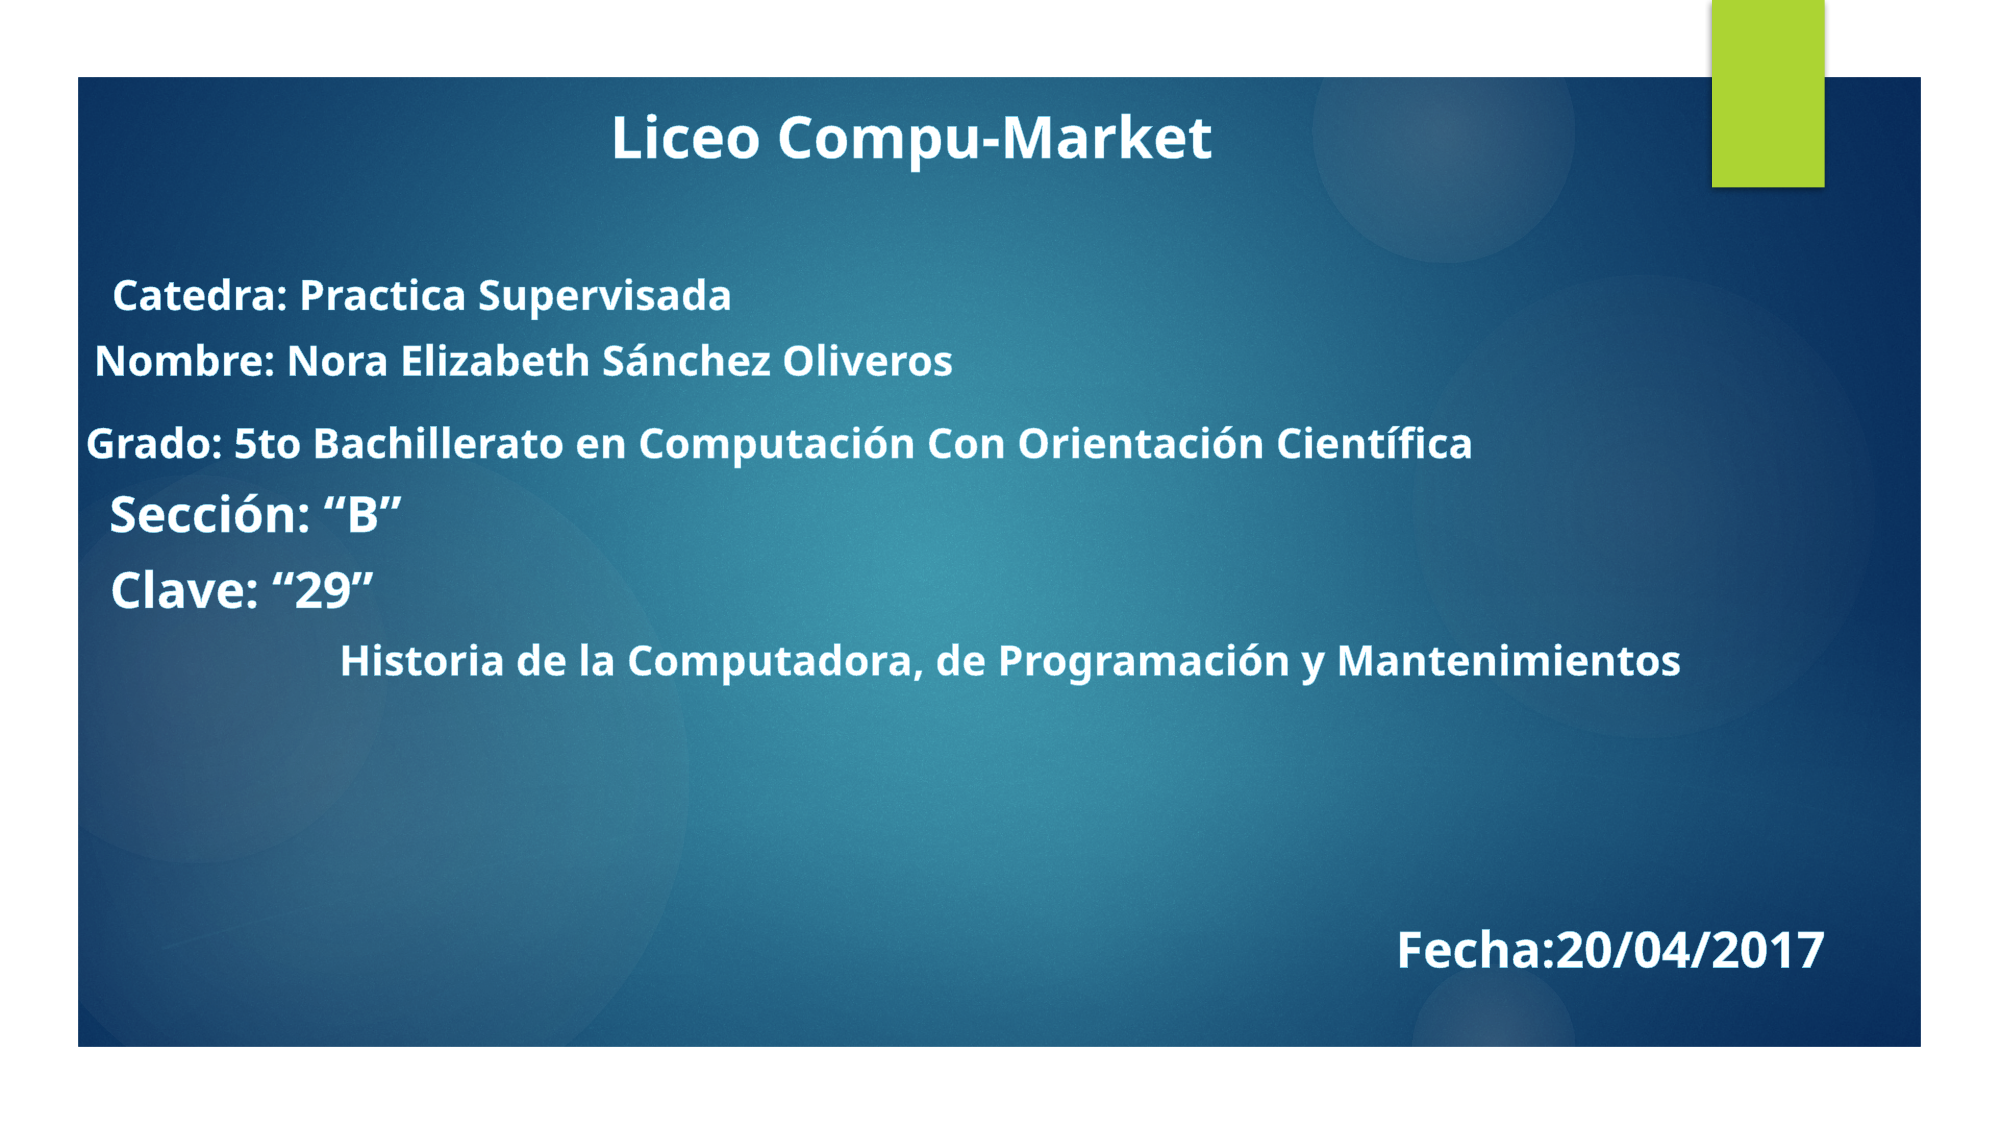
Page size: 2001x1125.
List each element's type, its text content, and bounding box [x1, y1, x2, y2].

text_box Fecha:20/04/2017 [1380, 909, 1841, 985]
text_box Sección: “B” [93, 474, 417, 550]
text_box Catedra: Practica Supervisada [96, 260, 749, 326]
text_box Grado: 5to Bachillerato en Computación Con Orientación Científica [70, 409, 1490, 474]
text_box Clave: “29” [94, 550, 389, 626]
text_box Nombre: Nora Elizabeth Sánchez Oliveros [78, 326, 969, 392]
text_box Liceo Compu-Market [594, 92, 1229, 178]
text_box Historia de la Computadora, de Programación y Mantenimientos [324, 626, 1697, 692]
